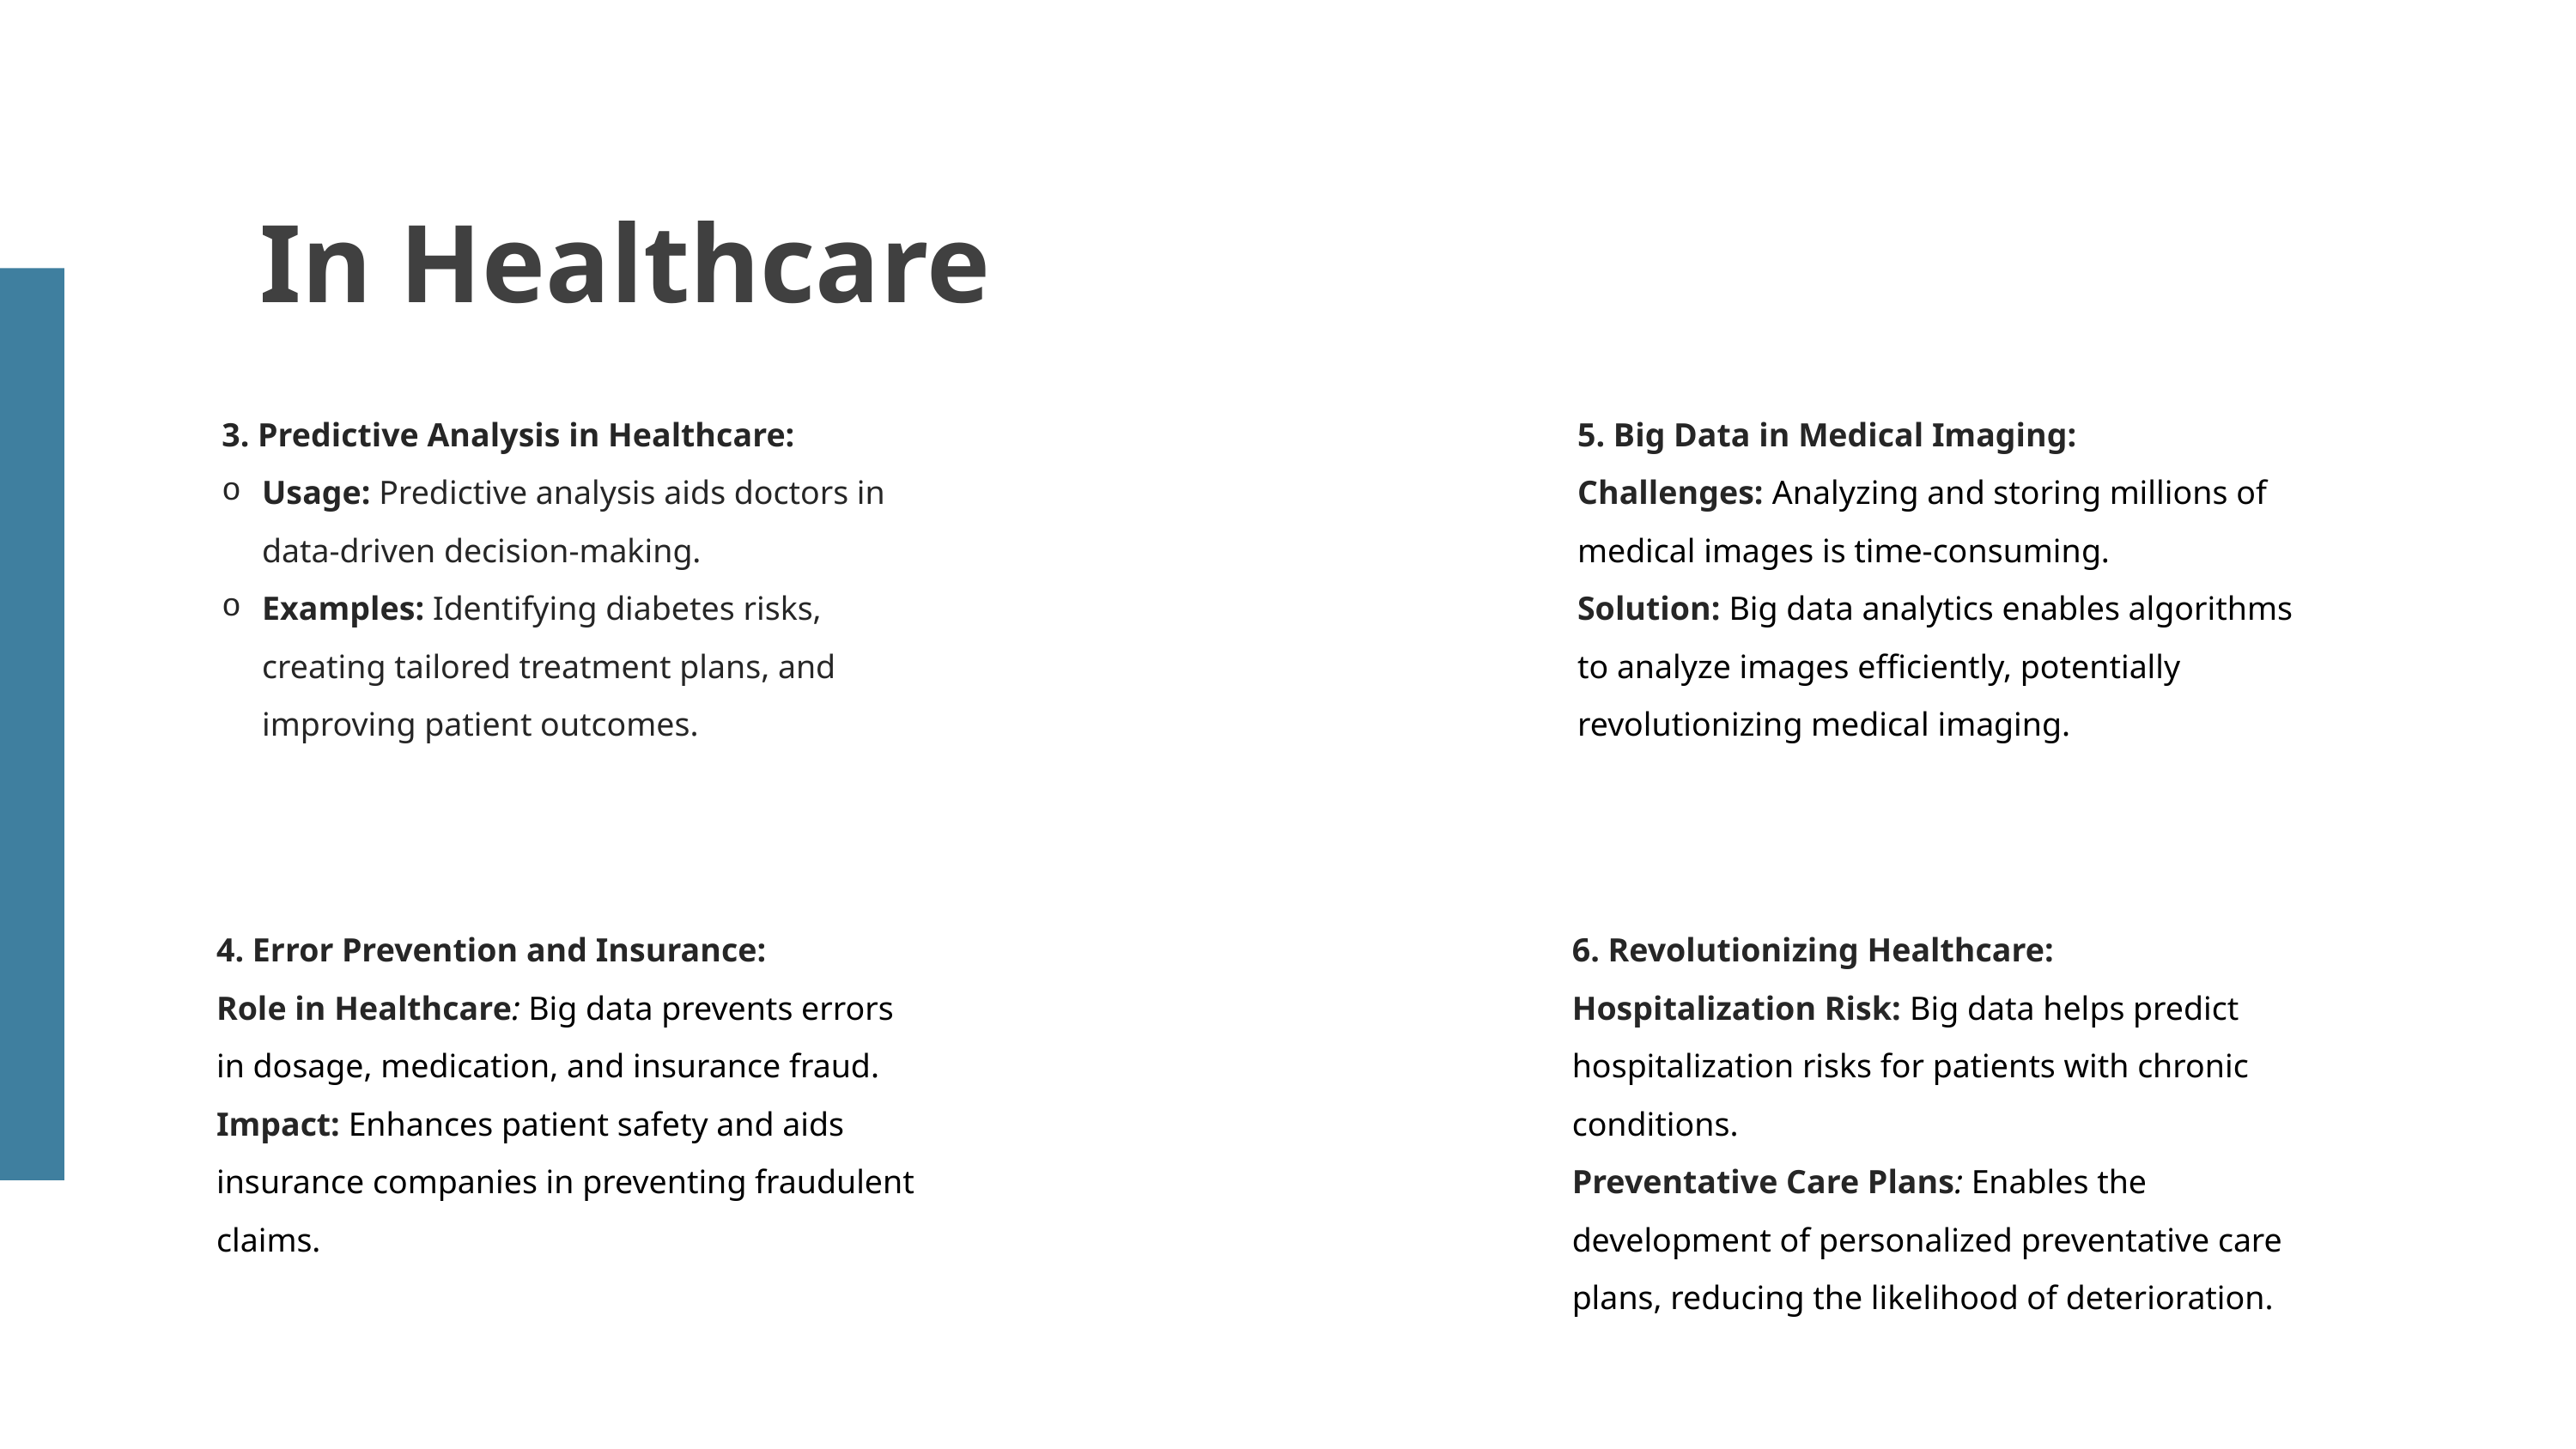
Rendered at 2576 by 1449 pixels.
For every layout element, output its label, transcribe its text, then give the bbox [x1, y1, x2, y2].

text_box 5. Big Data in Medical Imaging: Challenges: Analyzing and storing millions of medical images is time-consuming. Solution: Big data analytics enables algorithms to analyze images efficiently, potentially revolutionizing medical imaging. [1564, 388, 2328, 749]
text_box 4. Error Prevention and Insurance: Role in Healthcare: Big data prevents errors in dosage, medication, and insurance fraud. Impact: Enhances patient safety and aids insurance companies in preventing fraudulent claims. [204, 904, 935, 1265]
text_box [0, 267, 65, 1181]
text_box In Healthcare [259, 190, 1186, 346]
text_box 3. Predictive Analysis in Healthcare: Usage: Predictive analysis aids doctors in data-driven decision-making. Examples: Identifying diabetes risks, creating tailored treatment plans, and improving patient outcomes. [209, 388, 940, 749]
text_box 6. Revolutionizing Healthcare: Hospitalization Risk: Big data helps predict hospitalization risks for patients with chronic conditions. Preventative Care Plans: Enables the development of personalized preventative care plans, reducing the likelihood of deterioration. [1559, 904, 2323, 1323]
